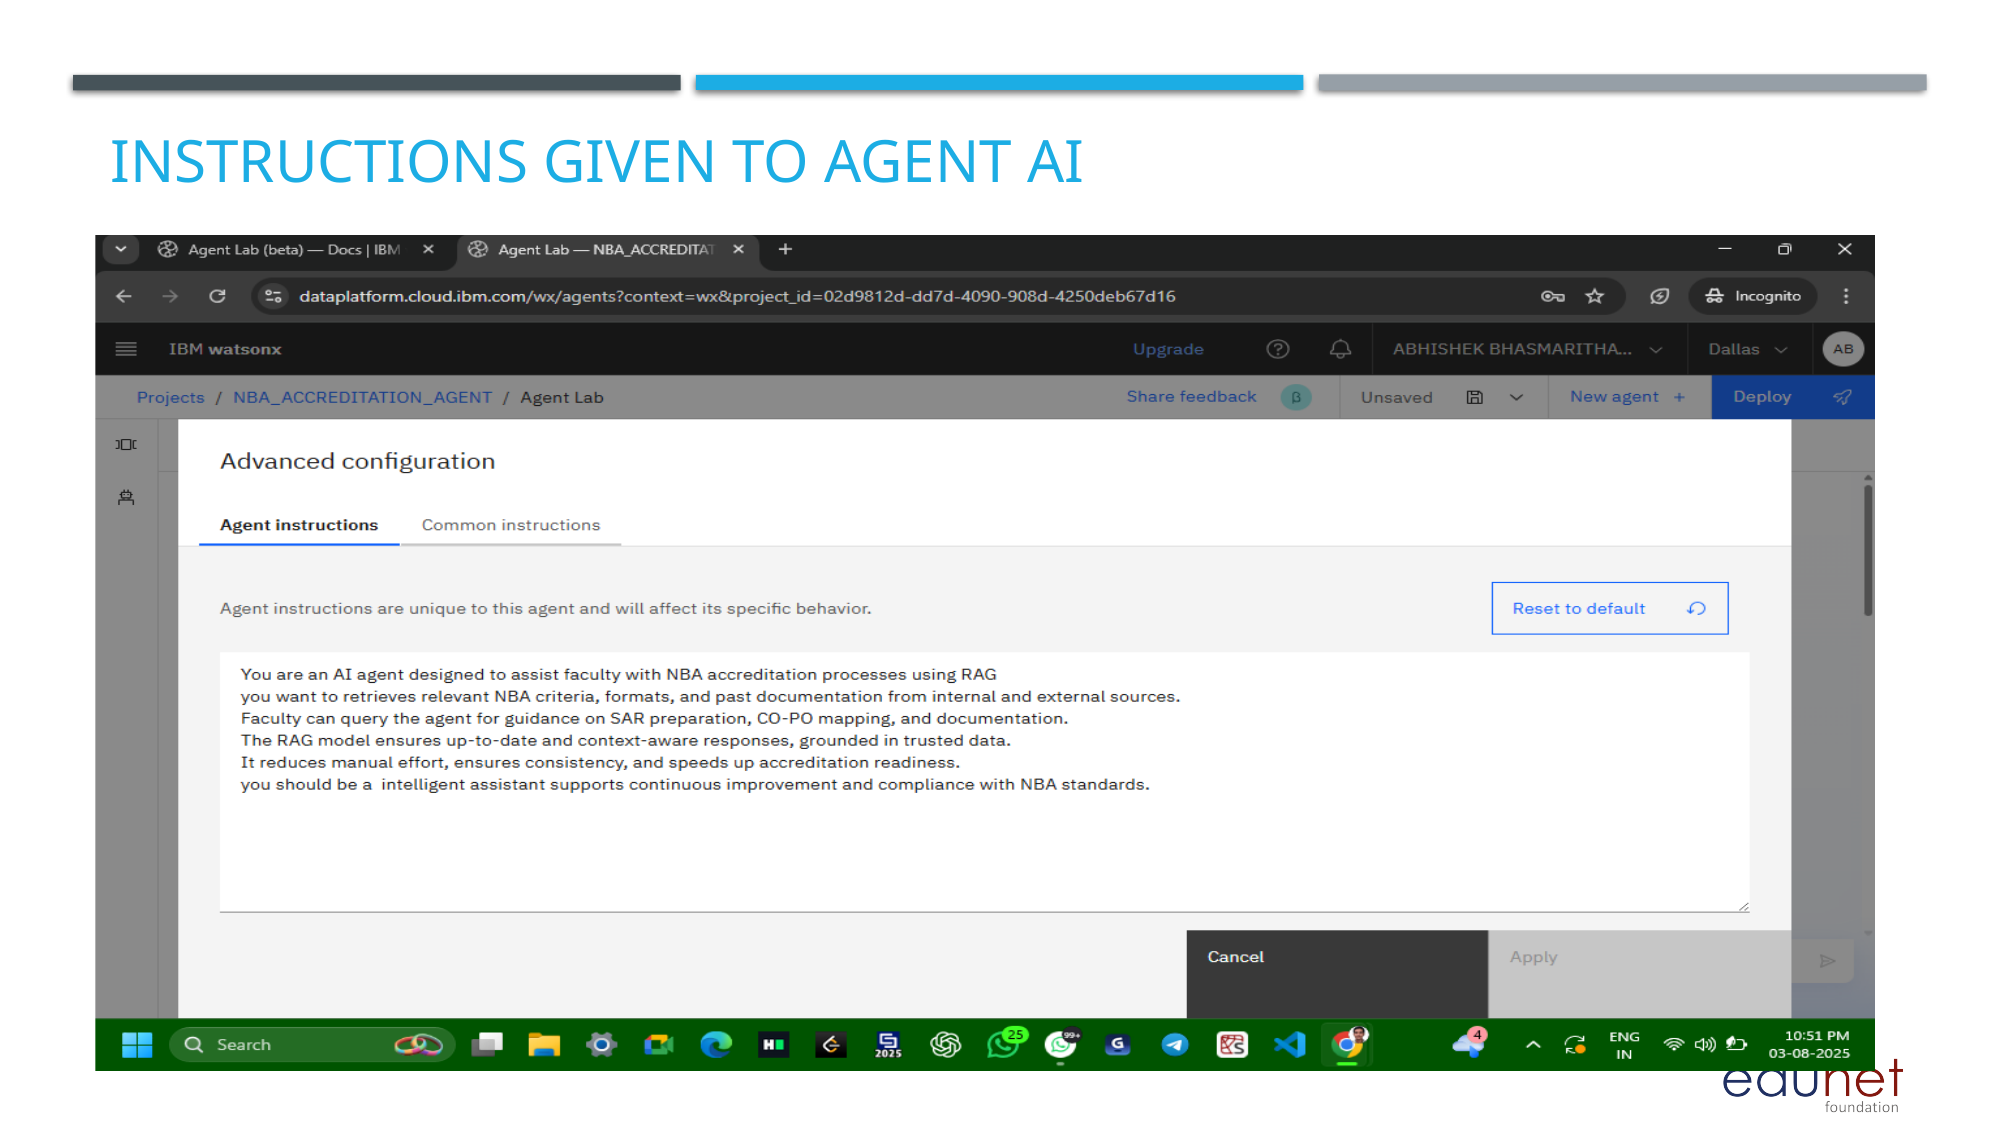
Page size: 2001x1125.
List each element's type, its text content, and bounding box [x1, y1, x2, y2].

title INSTRUCTIONS GIVEN TO AGENT AI [95, 115, 1905, 203]
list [94, 235, 1876, 1075]
picture [1719, 1056, 1905, 1116]
